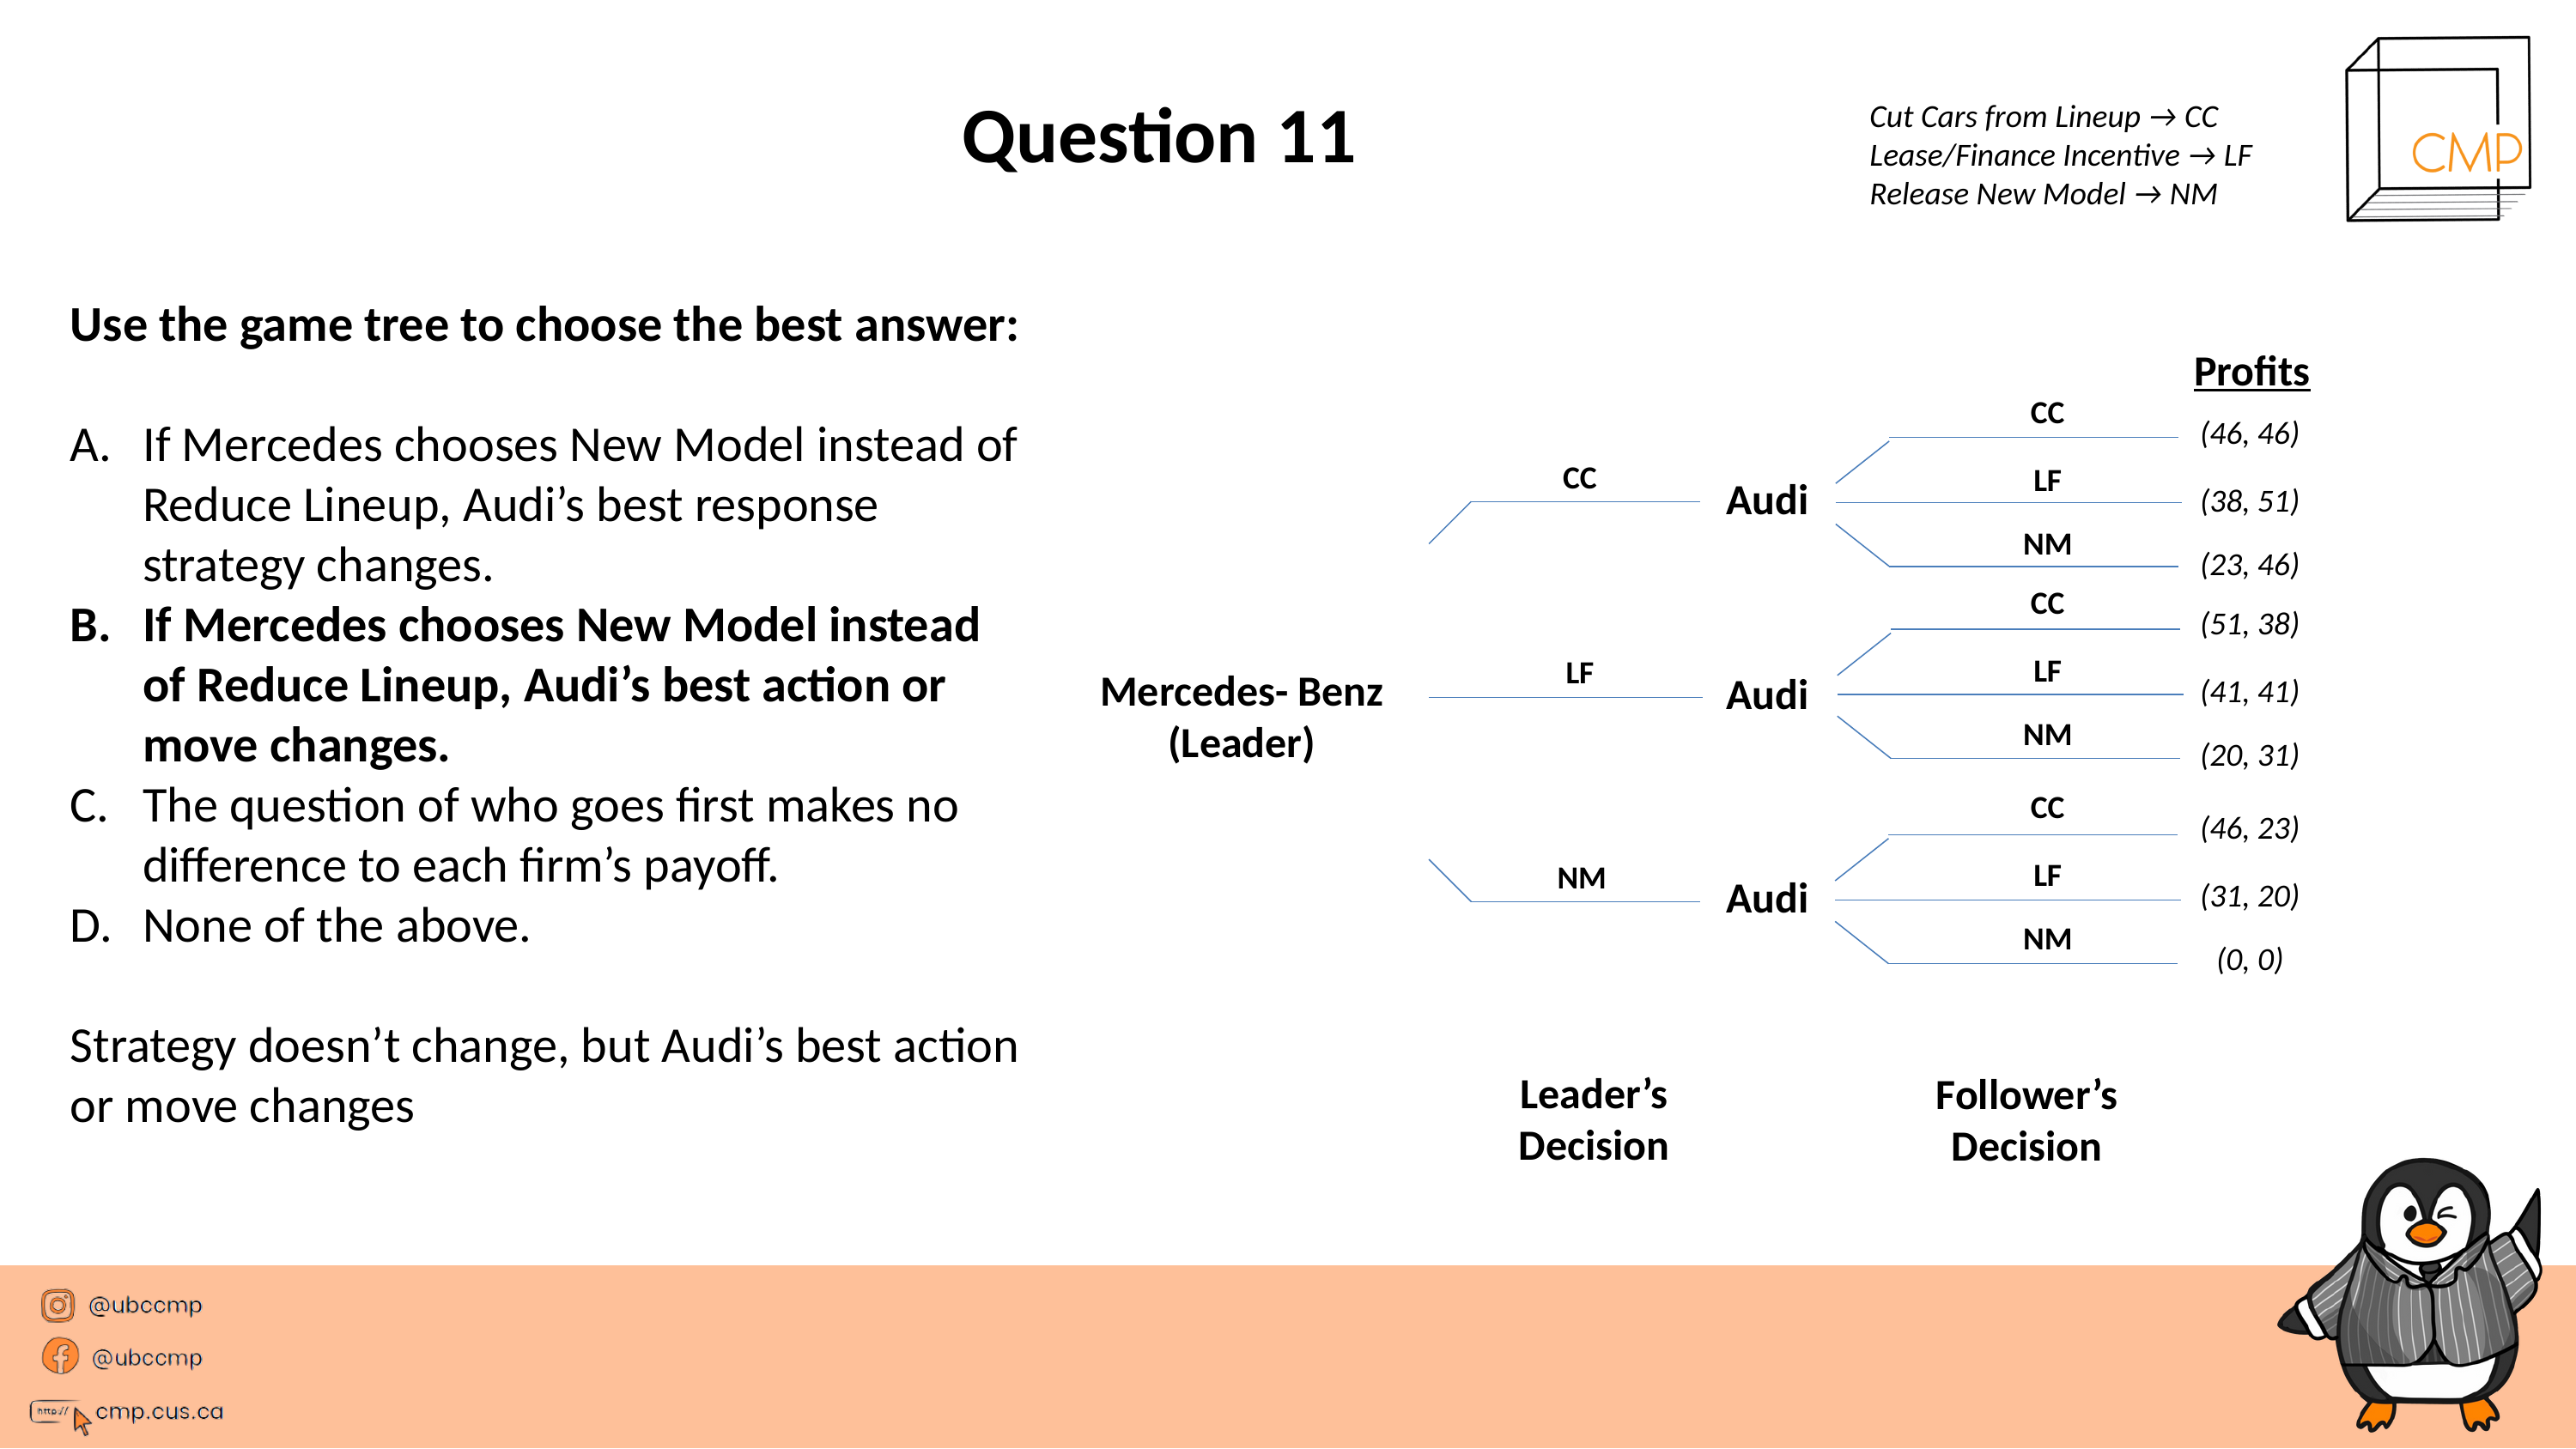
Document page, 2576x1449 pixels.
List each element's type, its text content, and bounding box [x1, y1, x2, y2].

text_box Cut Cars from Lineup → CC Lease/Finance Incentive → LF Release New Model → NM [1856, 88, 2273, 294]
picture [2273, 0, 2576, 337]
picture [15, 1276, 258, 1442]
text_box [1084, 336, 2379, 1178]
picture [2232, 1003, 2576, 1449]
text_box Question 11 [570, 50, 1730, 212]
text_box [0, 1245, 2227, 1449]
text_box Use the game tree to choose the best answer: If Mercedes chooses New Model instead of Reduce Lineup, Audi’s best response strategy changes. If Mercedes chooses New Model instead of Reduce Lineup, Audi’s best action or move changes. The question of who goes first makes no difference to each firm’s payoff. None of the above. Strategy doesn’t change, but Audi’s best action or move changes [58, 284, 1048, 1199]
